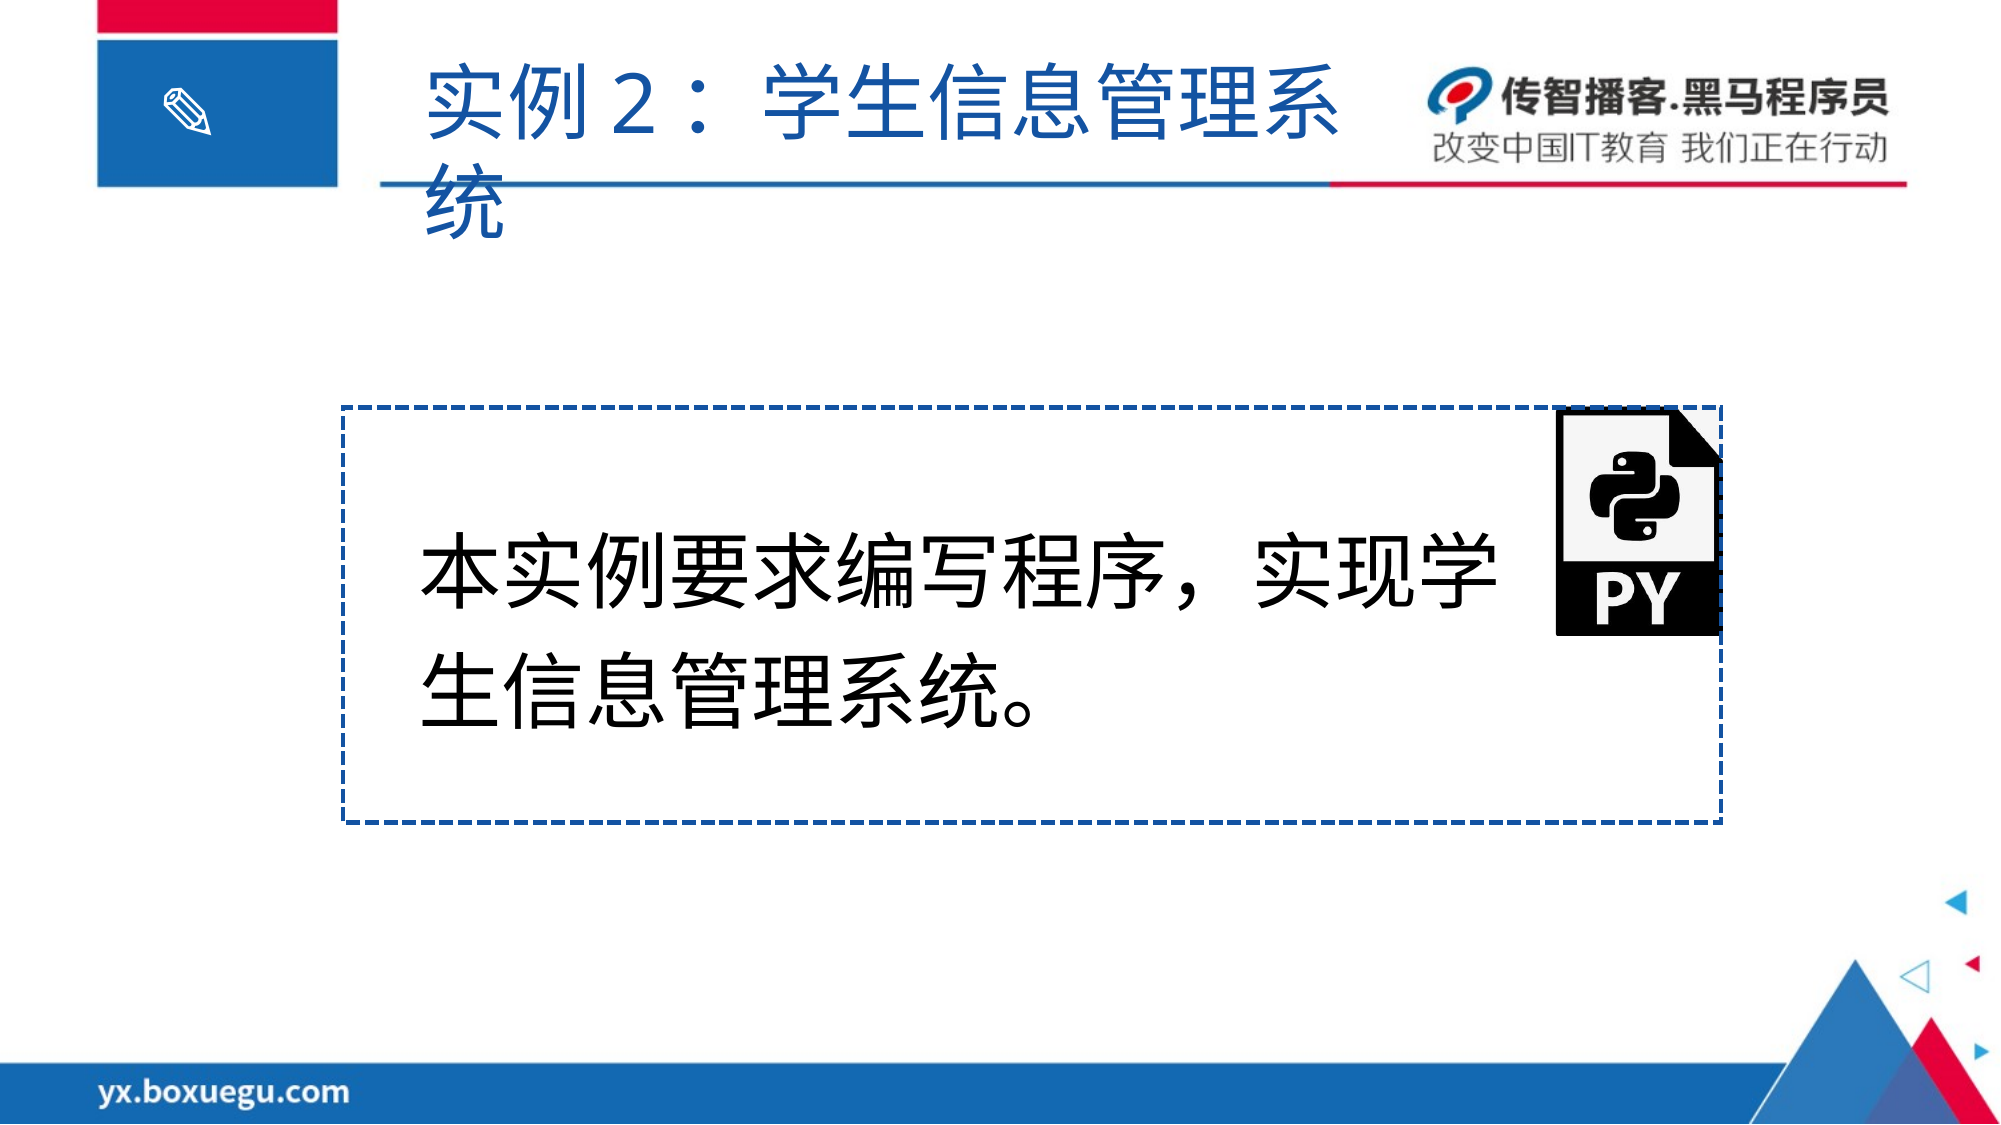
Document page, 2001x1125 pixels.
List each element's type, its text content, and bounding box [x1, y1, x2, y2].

text_box 实例2：学生信息管理系统 [409, 43, 1439, 258]
text_box [342, 406, 1722, 824]
picture [0, 0, 2000, 1124]
text_box 本实例要求编写程序，实现学生信息管理系统。 [404, 492, 1530, 747]
